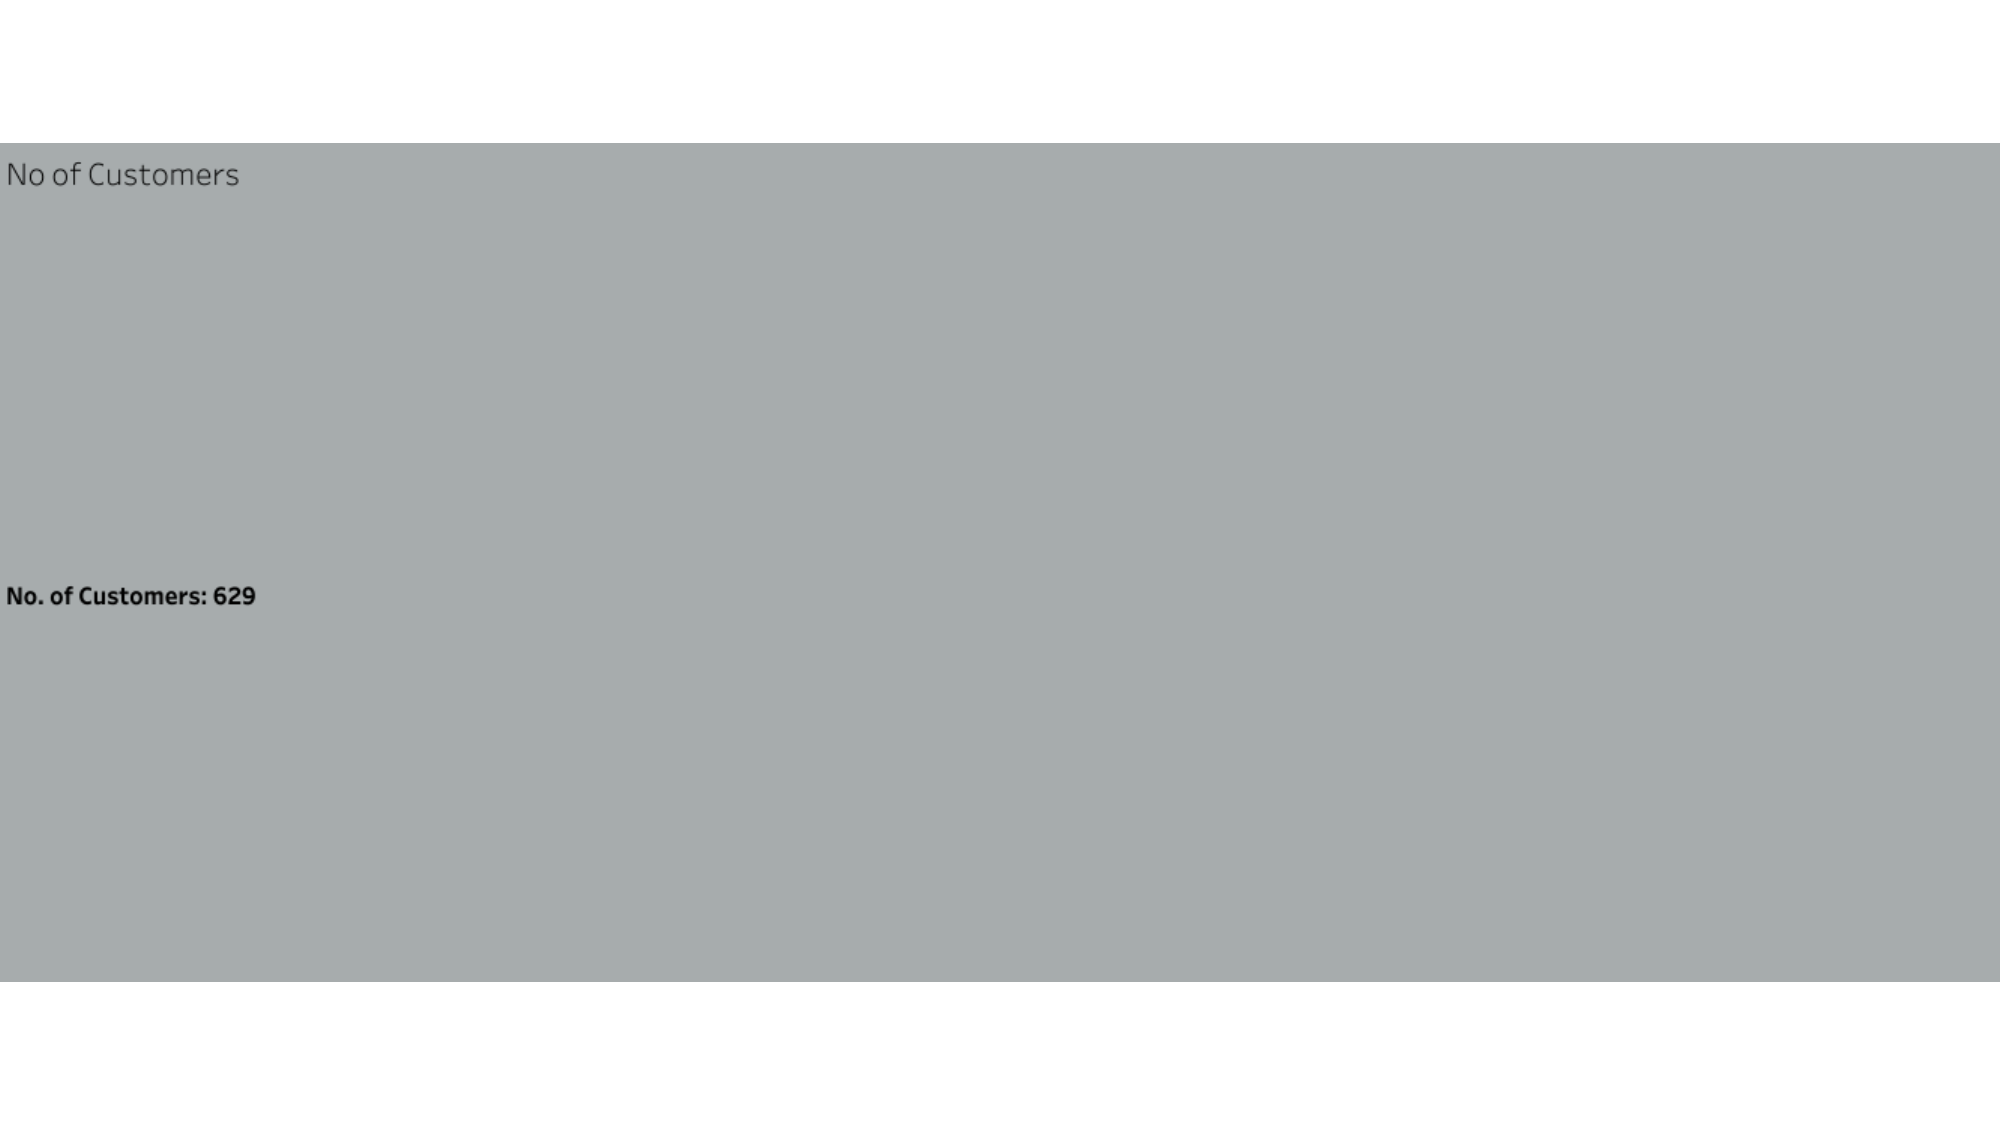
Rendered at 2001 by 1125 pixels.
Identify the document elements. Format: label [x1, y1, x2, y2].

picture [0, 143, 2000, 982]
